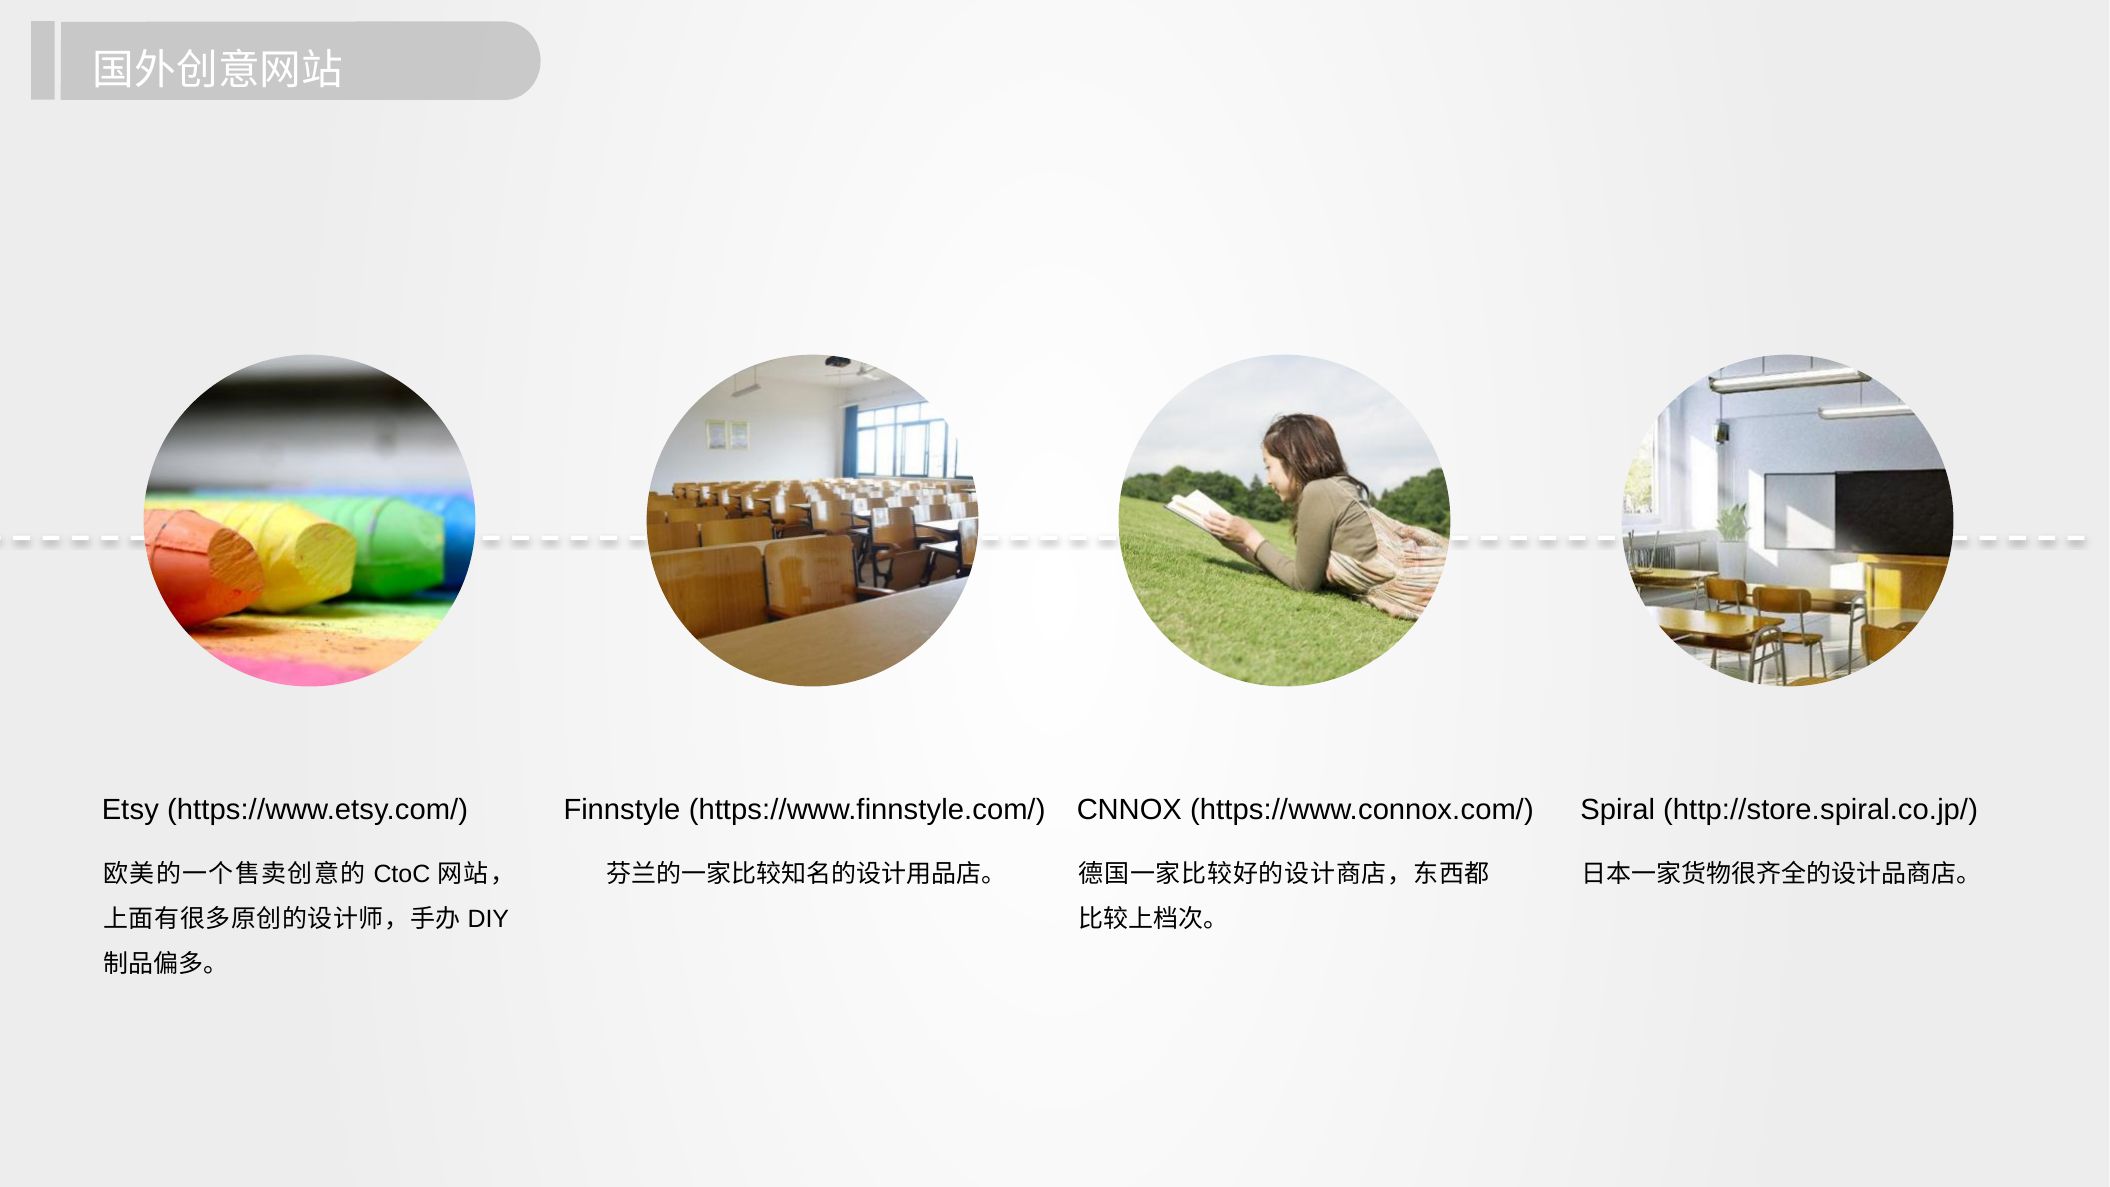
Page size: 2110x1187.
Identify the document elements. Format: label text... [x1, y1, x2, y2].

text_box [141, 352, 478, 689]
text_box [1510, 535, 1527, 540]
text_box [482, 535, 500, 540]
text_box [600, 535, 617, 540]
text_box [2067, 535, 2085, 540]
text_box [2009, 535, 2026, 540]
text_box [1452, 535, 1469, 540]
text_box [13, 535, 30, 540]
text_box Finnstyle (https://www.finnstyle.com/) [547, 782, 1060, 834]
text_box [1480, 535, 1498, 540]
text_box [101, 535, 119, 540]
text_box [1539, 535, 1557, 540]
text_box Etsy (https://www.etsy.com/) [85, 782, 486, 834]
text_box 日本一家货物很齐全的设计品商店。 [1565, 834, 2010, 882]
text_box [570, 535, 588, 540]
text_box [1568, 535, 1586, 540]
text_box [42, 535, 60, 540]
text_box CNNOX (https://www.connox.com/) [1060, 782, 1552, 834]
text_box [1598, 535, 1615, 540]
text_box [1619, 352, 1956, 689]
text_box 欧美的一个售卖创意的CtoC网站，上面有很多原创的设计师，手办DIY制品偏多。 [87, 834, 532, 971]
text_box [1116, 352, 1453, 689]
text_box [644, 352, 981, 689]
text_box [512, 535, 529, 540]
picture [0, 0, 2110, 1187]
text_box [541, 535, 559, 540]
text_box [1979, 535, 1997, 540]
text_box Spiral (http://store.spiral.co.jp/) [1564, 782, 1995, 834]
text_box [981, 535, 999, 540]
text_box [629, 535, 645, 540]
text_box [1011, 535, 1028, 540]
text_box [29, 19, 57, 102]
text_box 国外创意网站 [81, 27, 549, 89]
text_box [130, 535, 142, 540]
text_box [1040, 535, 1058, 540]
text_box [2038, 535, 2056, 540]
text_box 芬兰的一家比较知名的设计用品店。 [590, 834, 1035, 882]
text_box 德国一家比较好的设计商店，东西都比较上档次。 [1062, 834, 1507, 926]
text_box [71, 535, 89, 540]
text_box [1955, 535, 1968, 540]
text_box [1069, 535, 1087, 540]
text_box [1099, 535, 1116, 540]
text_box [58, 19, 533, 103]
